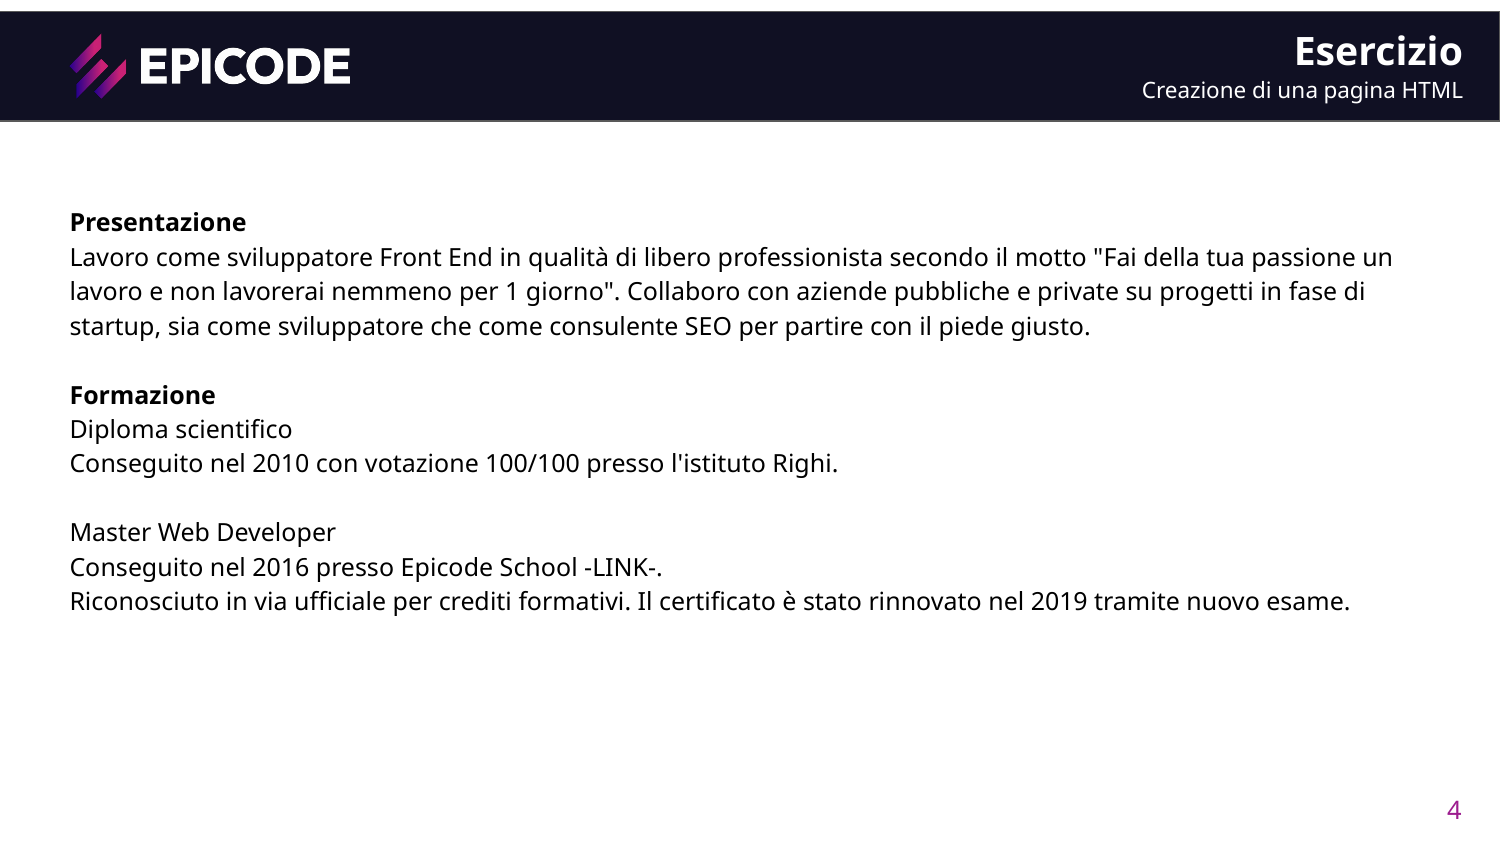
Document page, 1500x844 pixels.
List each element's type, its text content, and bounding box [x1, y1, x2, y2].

picture [69, 33, 350, 99]
text_box ‹#› [1371, 779, 1462, 844]
text_box Presentazione Lavoro come sviluppatore Front End in qualità di libero professionista secondo il motto "Fai della tua passione un lavoro e non lavorerai nemmeno per 1 giorno". Collaboro con aziende pubbliche e private su progetti in fase di startup, sia come sviluppatore che come consulente SEO per partire con il piede giusto. Formazione Diploma scientifico Conseguito nel 2010 con votazione 100/100 presso l'istituto Righi. Master Web Developer Conseguito nel 2016 presso Epicode School -LINK-. Riconosciuto in via ufficiale per crediti formativi. Il certificato è stato rinnovato nel 2019 tramite nuovo esame. [69, 187, 1432, 780]
title Esercizio [684, 11, 1479, 61]
title Creazione di una pagina HTML [684, 61, 1479, 114]
text_box [0, 11, 1500, 121]
